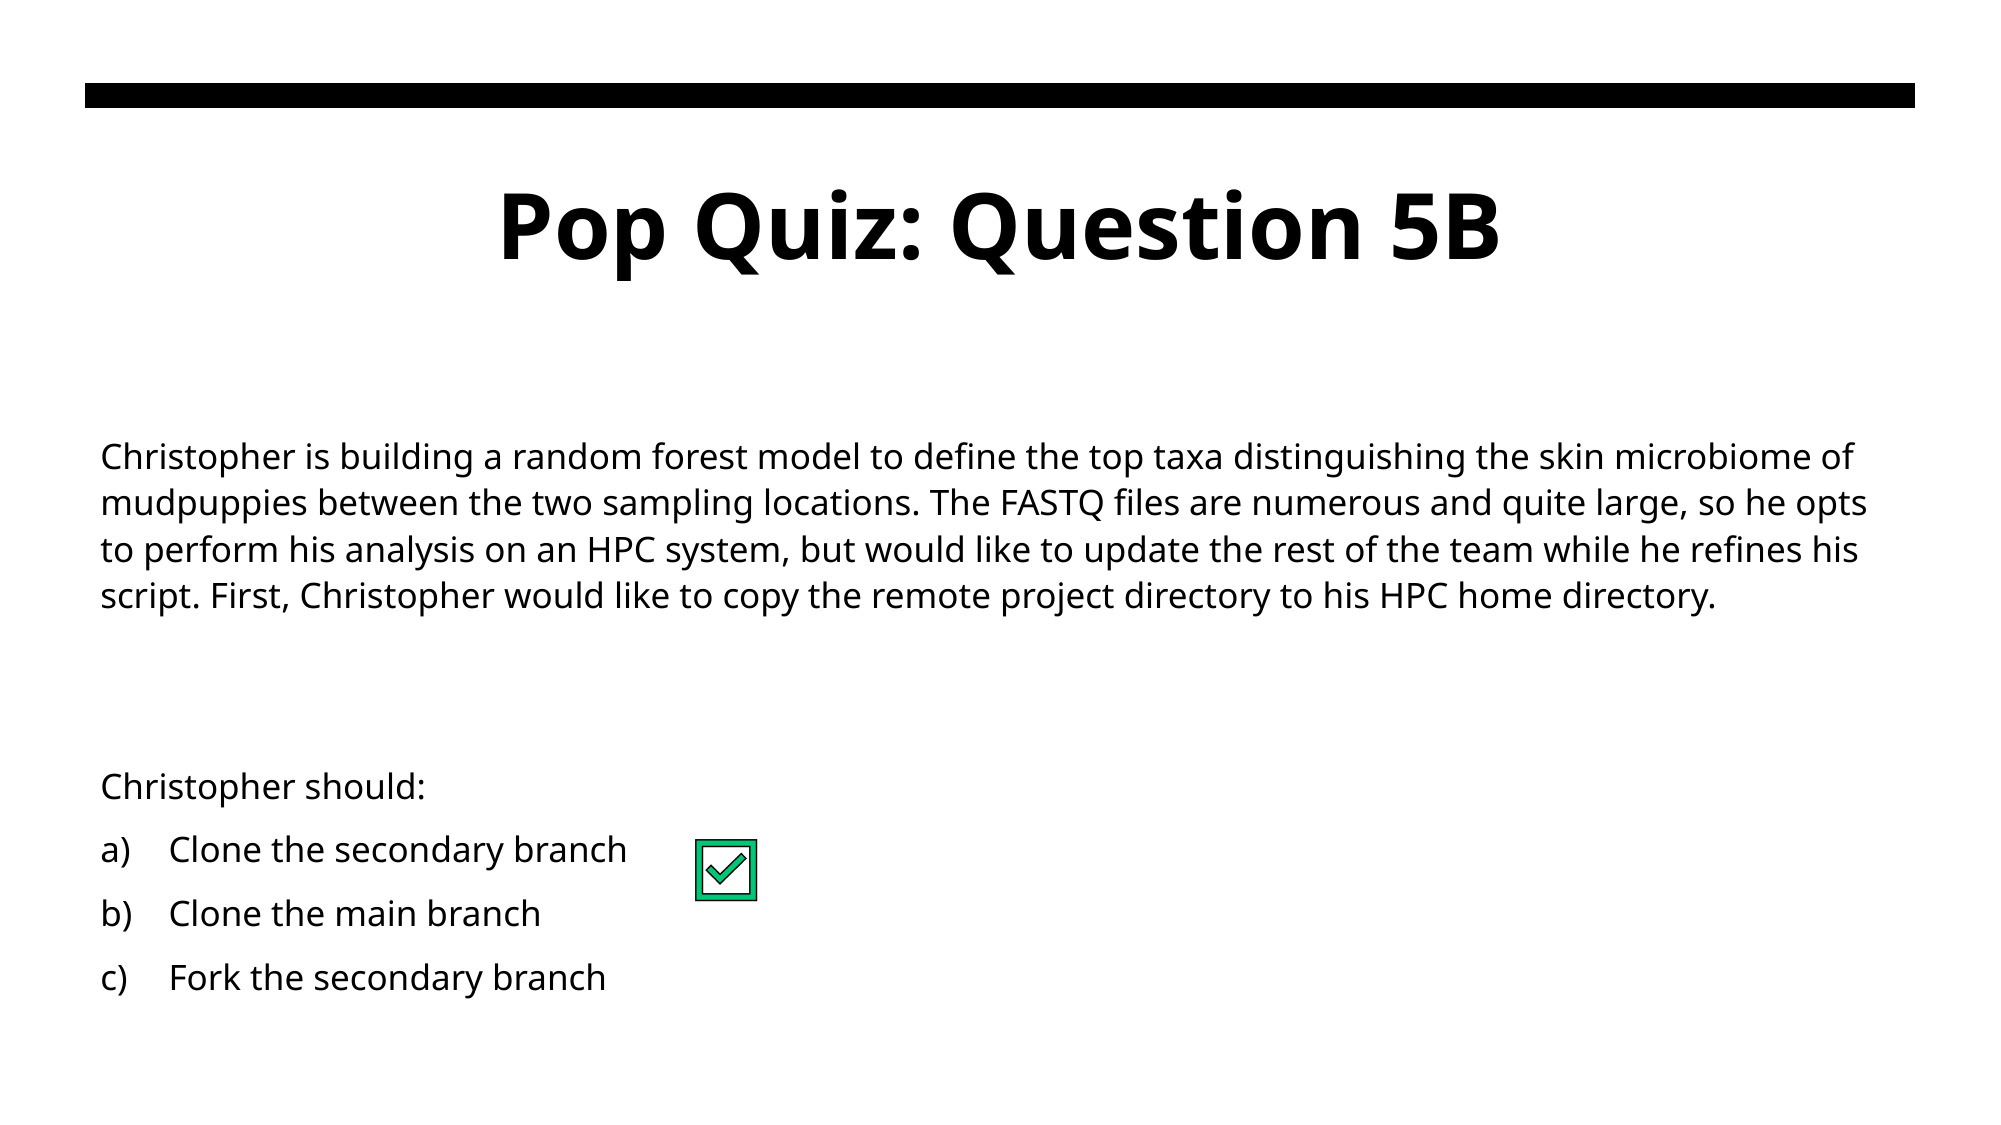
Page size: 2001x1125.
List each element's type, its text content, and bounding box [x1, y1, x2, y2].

list Christopher is building a random forest model to define the top taxa distinguishing the skin microbiome of mudpuppies between the two sampling locations. The FASTQ files are numerous and quite large, so he opts to perform his analysis on an HPC system, but would like to update the rest of the team while he refines his script. First, Christopher would like to copy the remote project directory to his HPC home directory. Christopher should: Clone the secondary branch Clone the main branch Fork the secondary branch [85, 423, 1916, 1041]
picture [671, 816, 780, 925]
title Pop Quiz: Question 5B [85, 160, 1916, 401]
